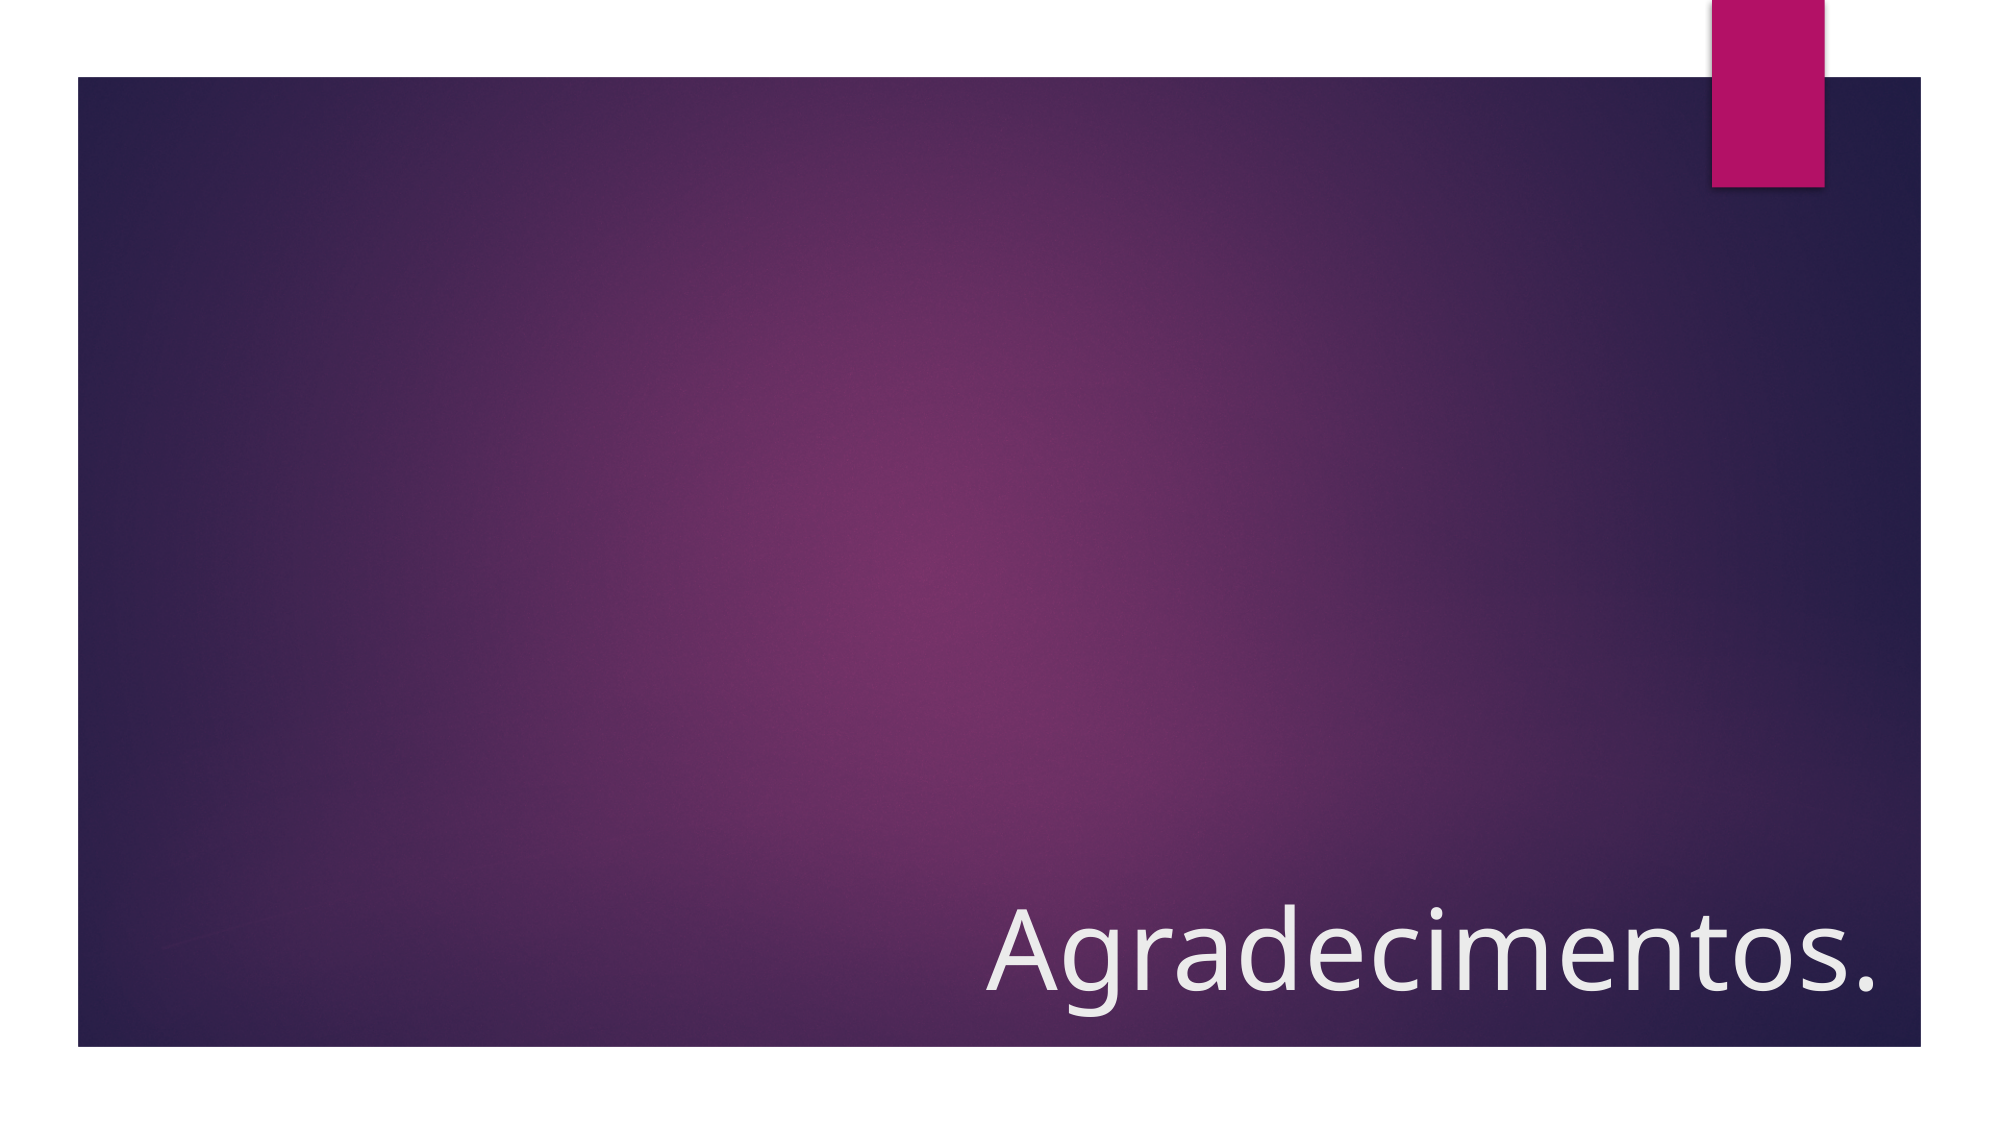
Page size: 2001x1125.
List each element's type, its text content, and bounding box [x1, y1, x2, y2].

title Agradecimentos. [189, 344, 1898, 1021]
